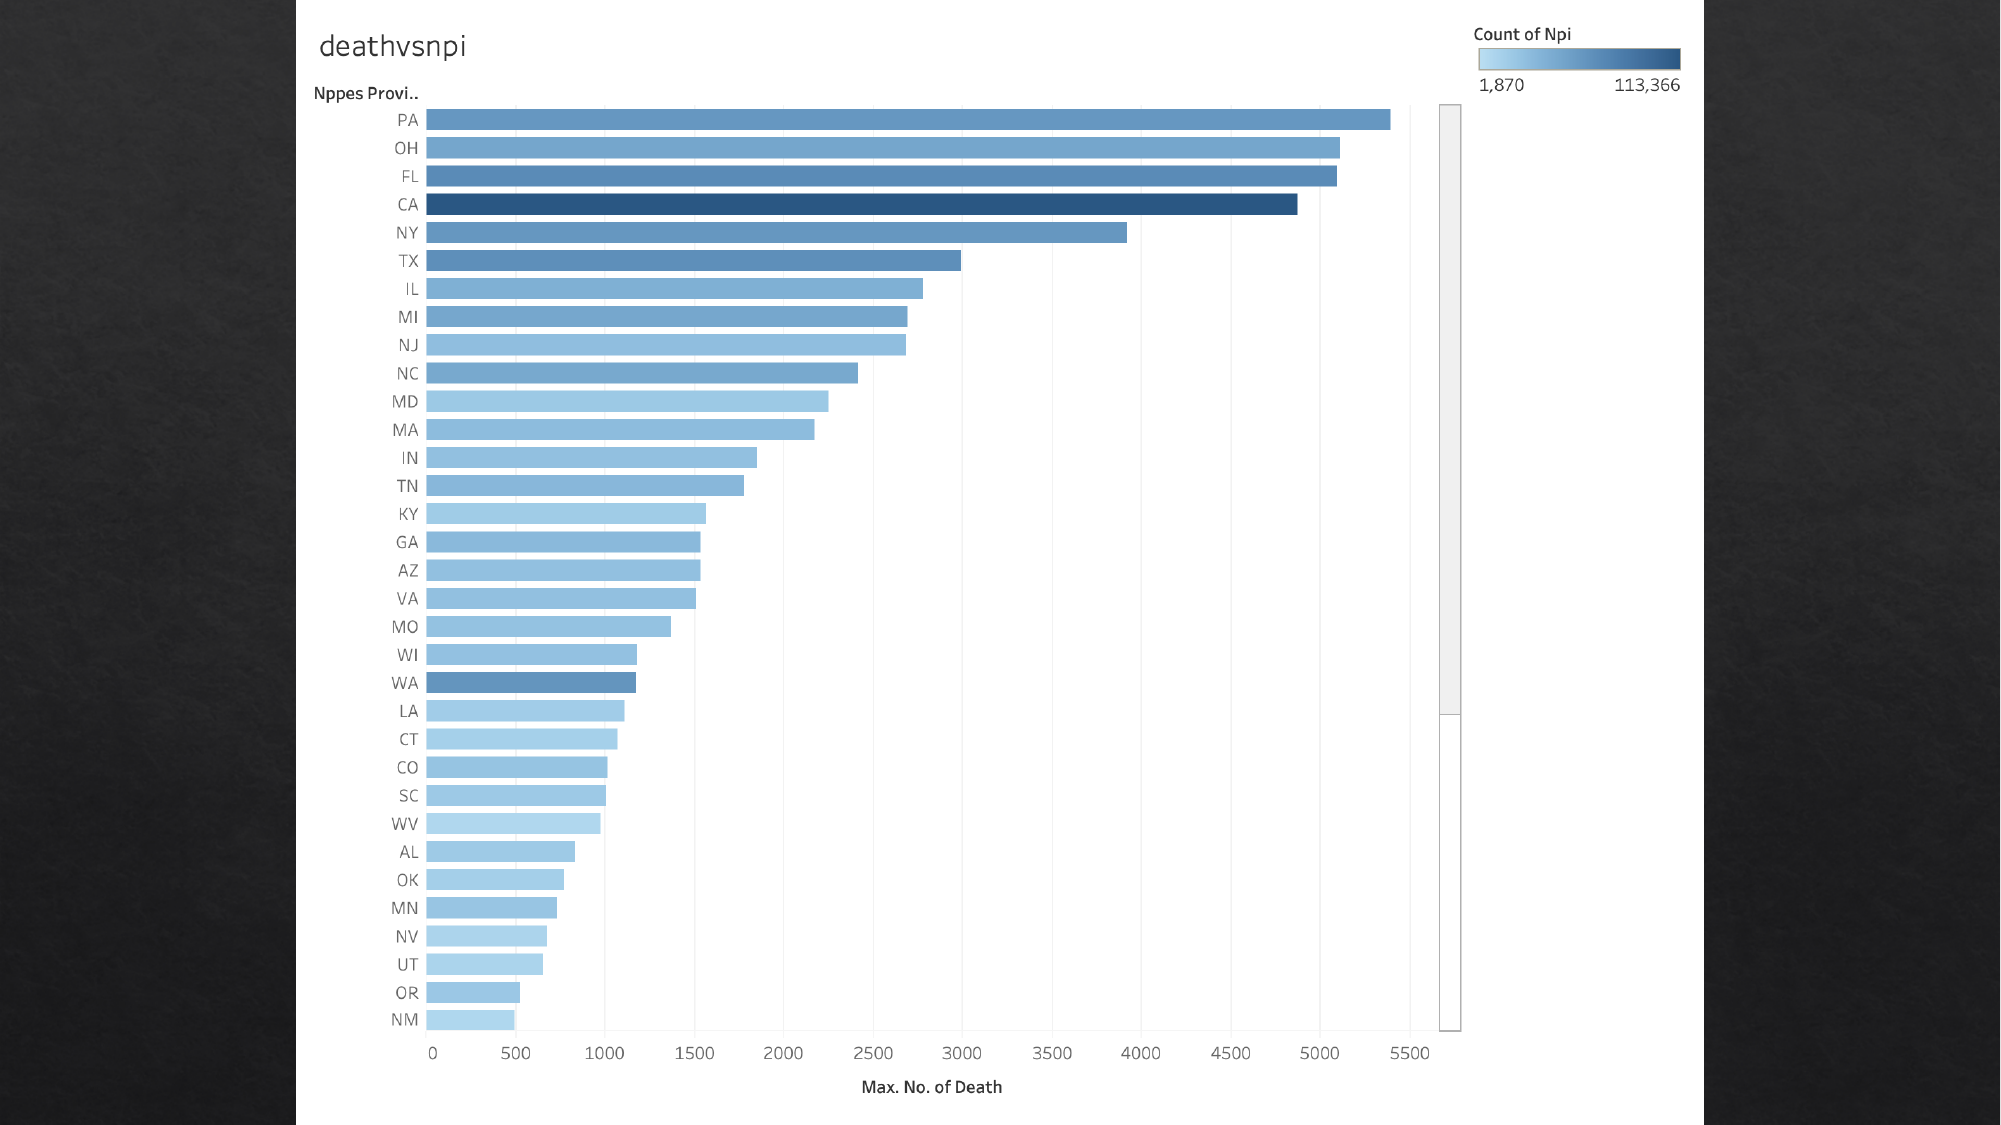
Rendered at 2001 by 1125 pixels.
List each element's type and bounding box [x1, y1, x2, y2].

picture [296, 0, 1704, 1125]
